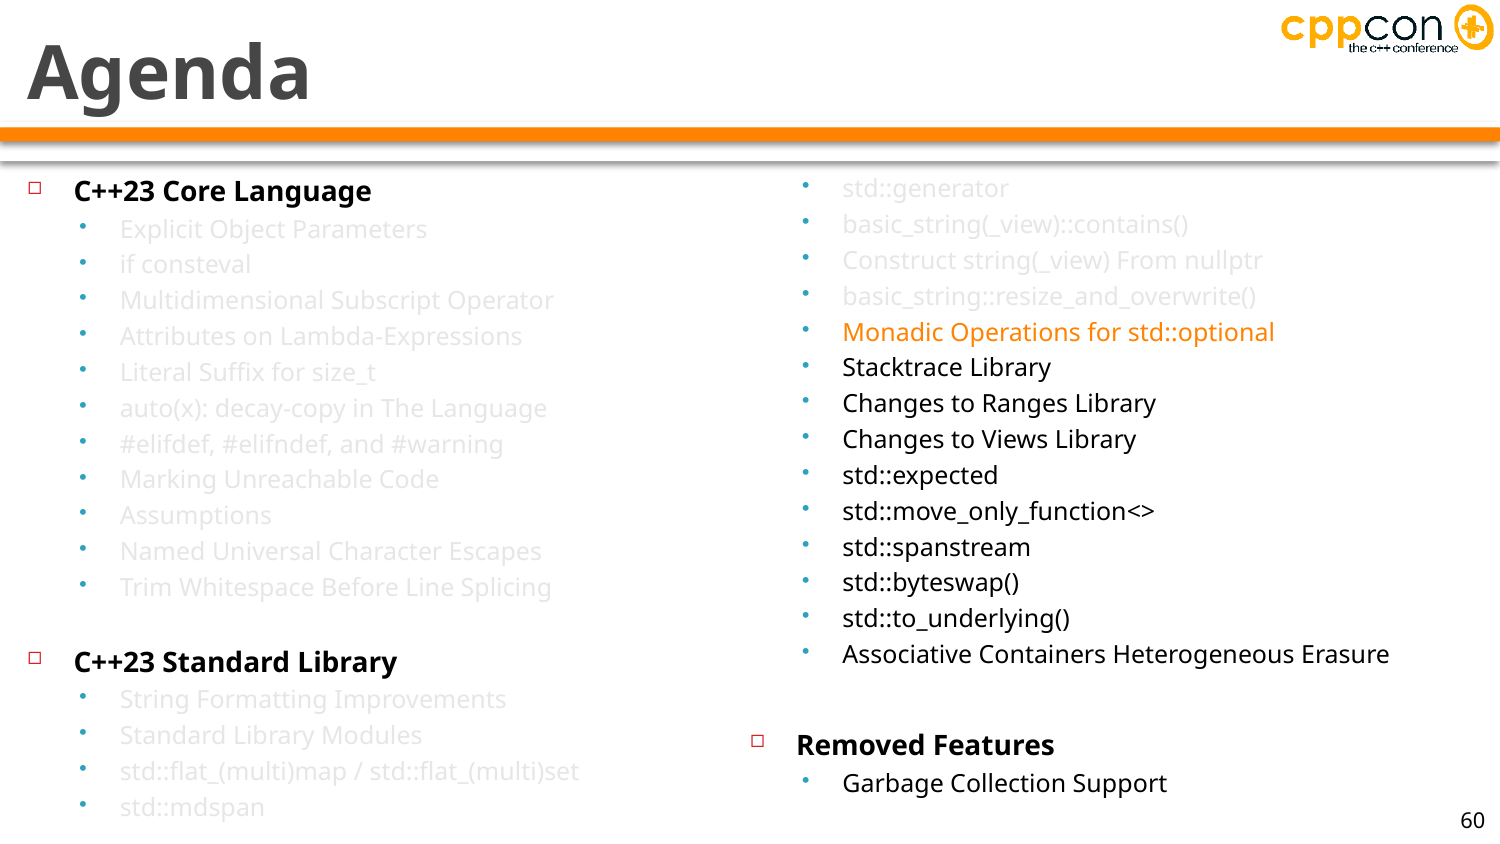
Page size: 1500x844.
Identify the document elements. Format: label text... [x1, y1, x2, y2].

picture [1275, 0, 1500, 57]
list C++23 Core Language Explicit Object Parameters if consteval Multidimensional Subscript Operator Attributes on Lambda-Expressions Literal Suffix for size_t auto(x): decay-copy in The Language #elifdef, #elifndef, and #warning Marking Unreachable Code Assumptions Named Universal Character Escapes Trim Whitespace Before Line Splicing C++23 Standard Library String Formatting Improvements Standard Library Modules std::flat_(multi)map / std::flat_(multi)set std::mdspan std::generator basic_string(_view)::contains() Construct string(_view) From nullptr basic_string::resize_and_overwrite() Monadic Operations for std::optional Stacktrace Library Changes to Ranges Library Changes to Views Library std::expected std::move_only_function<> std::spanstream std::byteswap() std::to_underlying() Associative Containers Heterogeneous Erasure Removed Features Garbage Collection Support [12, 159, 1488, 835]
title Agenda [12, 19, 1488, 122]
